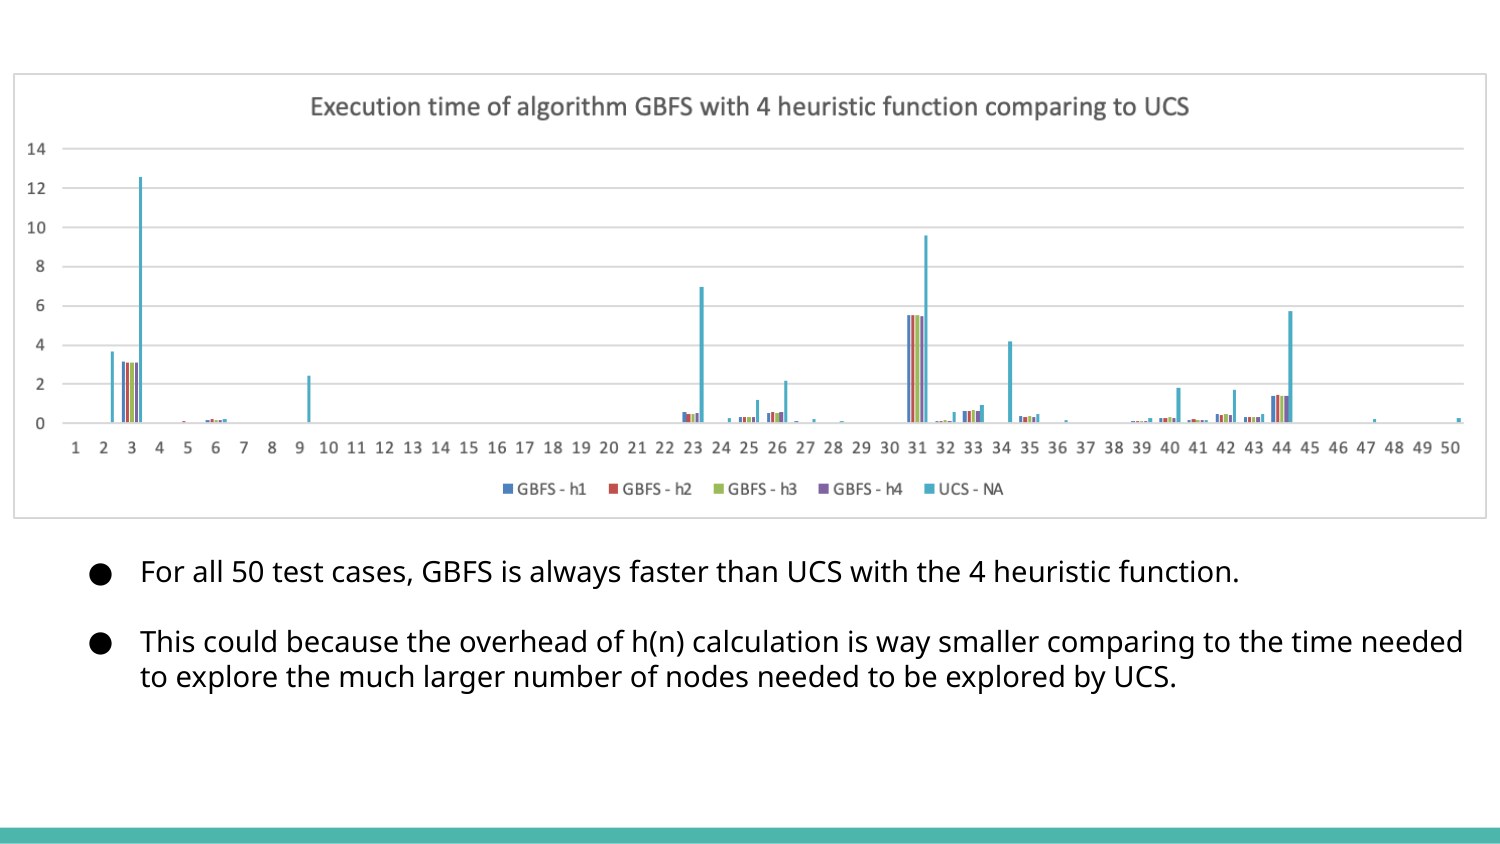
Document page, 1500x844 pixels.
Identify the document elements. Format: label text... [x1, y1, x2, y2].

text_box For all 50 test cases, GBFS is always faster than UCS with the 4 heuristic function. This could because the overhead of h(n) calculation is way smaller comparing to the time needed to explore the much larger number of nodes needed to be explored by UCS. [50, 538, 1500, 709]
picture [12, 72, 1488, 521]
